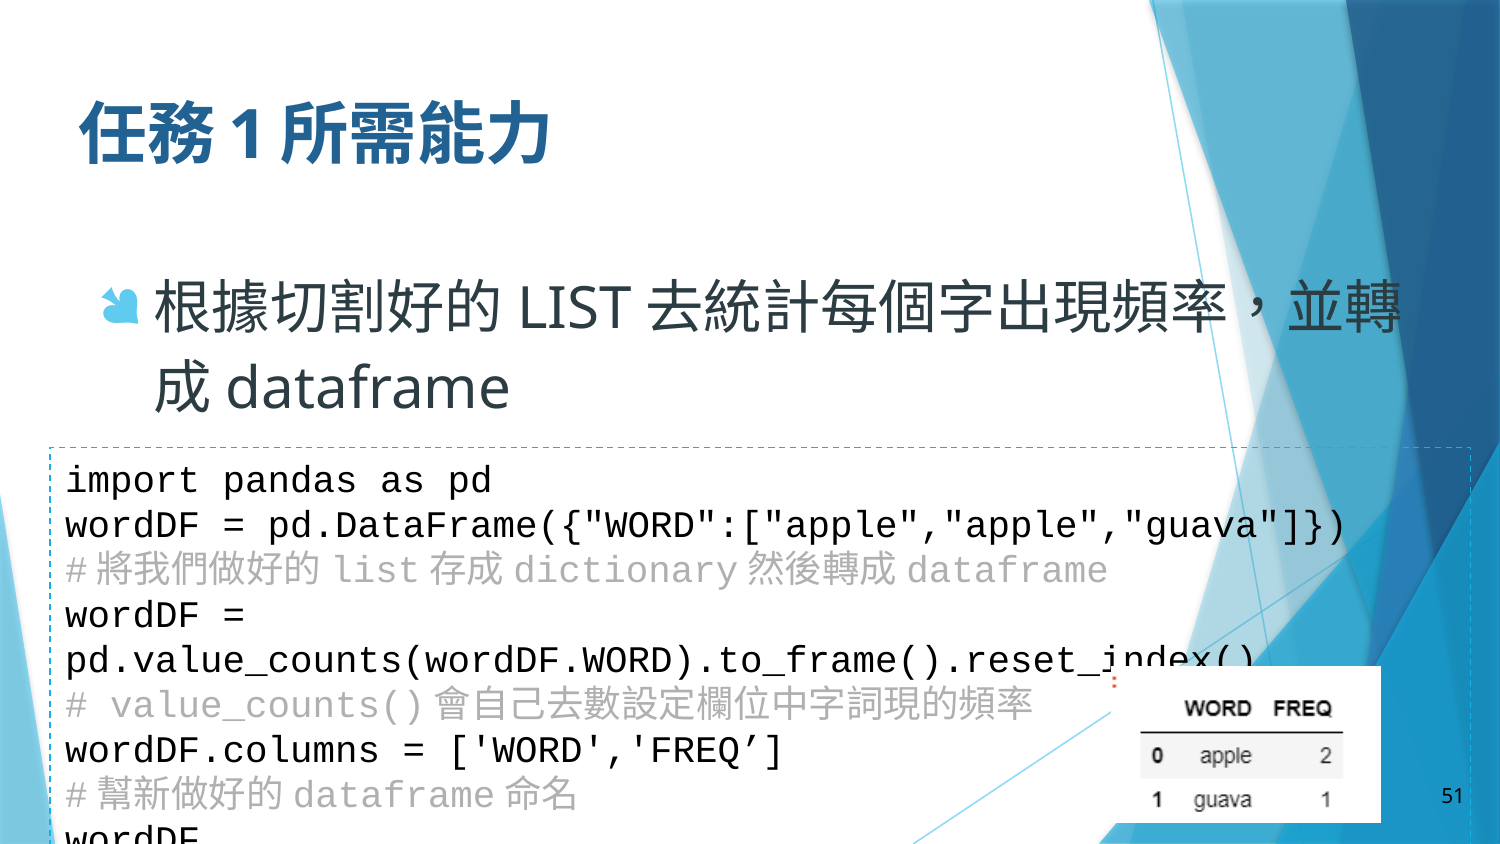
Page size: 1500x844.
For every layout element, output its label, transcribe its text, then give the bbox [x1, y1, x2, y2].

picture [1111, 665, 1381, 823]
text_box import pandas as pd wordDF = pd.DataFrame({"WORD":["apple","apple","guava"]}) #將我們做好的list存成dictionary然後轉成dataframe wordDF = pd.value_counts(wordDF.WORD).to_frame().reset_index() # value_counts()會自己去數設定欄位中字詞現的頻率 wordDF.columns = ['WORD','FREQ’] #幫新做好的dataframe命名 wordDF [49, 447, 1471, 844]
title 任務1所需能力 [63, 75, 1437, 188]
list 根據切割好的LIST去統計每個字出現頻率，並轉成dataframe [63, 244, 1437, 447]
slide_number 51 [1471, 764, 1480, 830]
